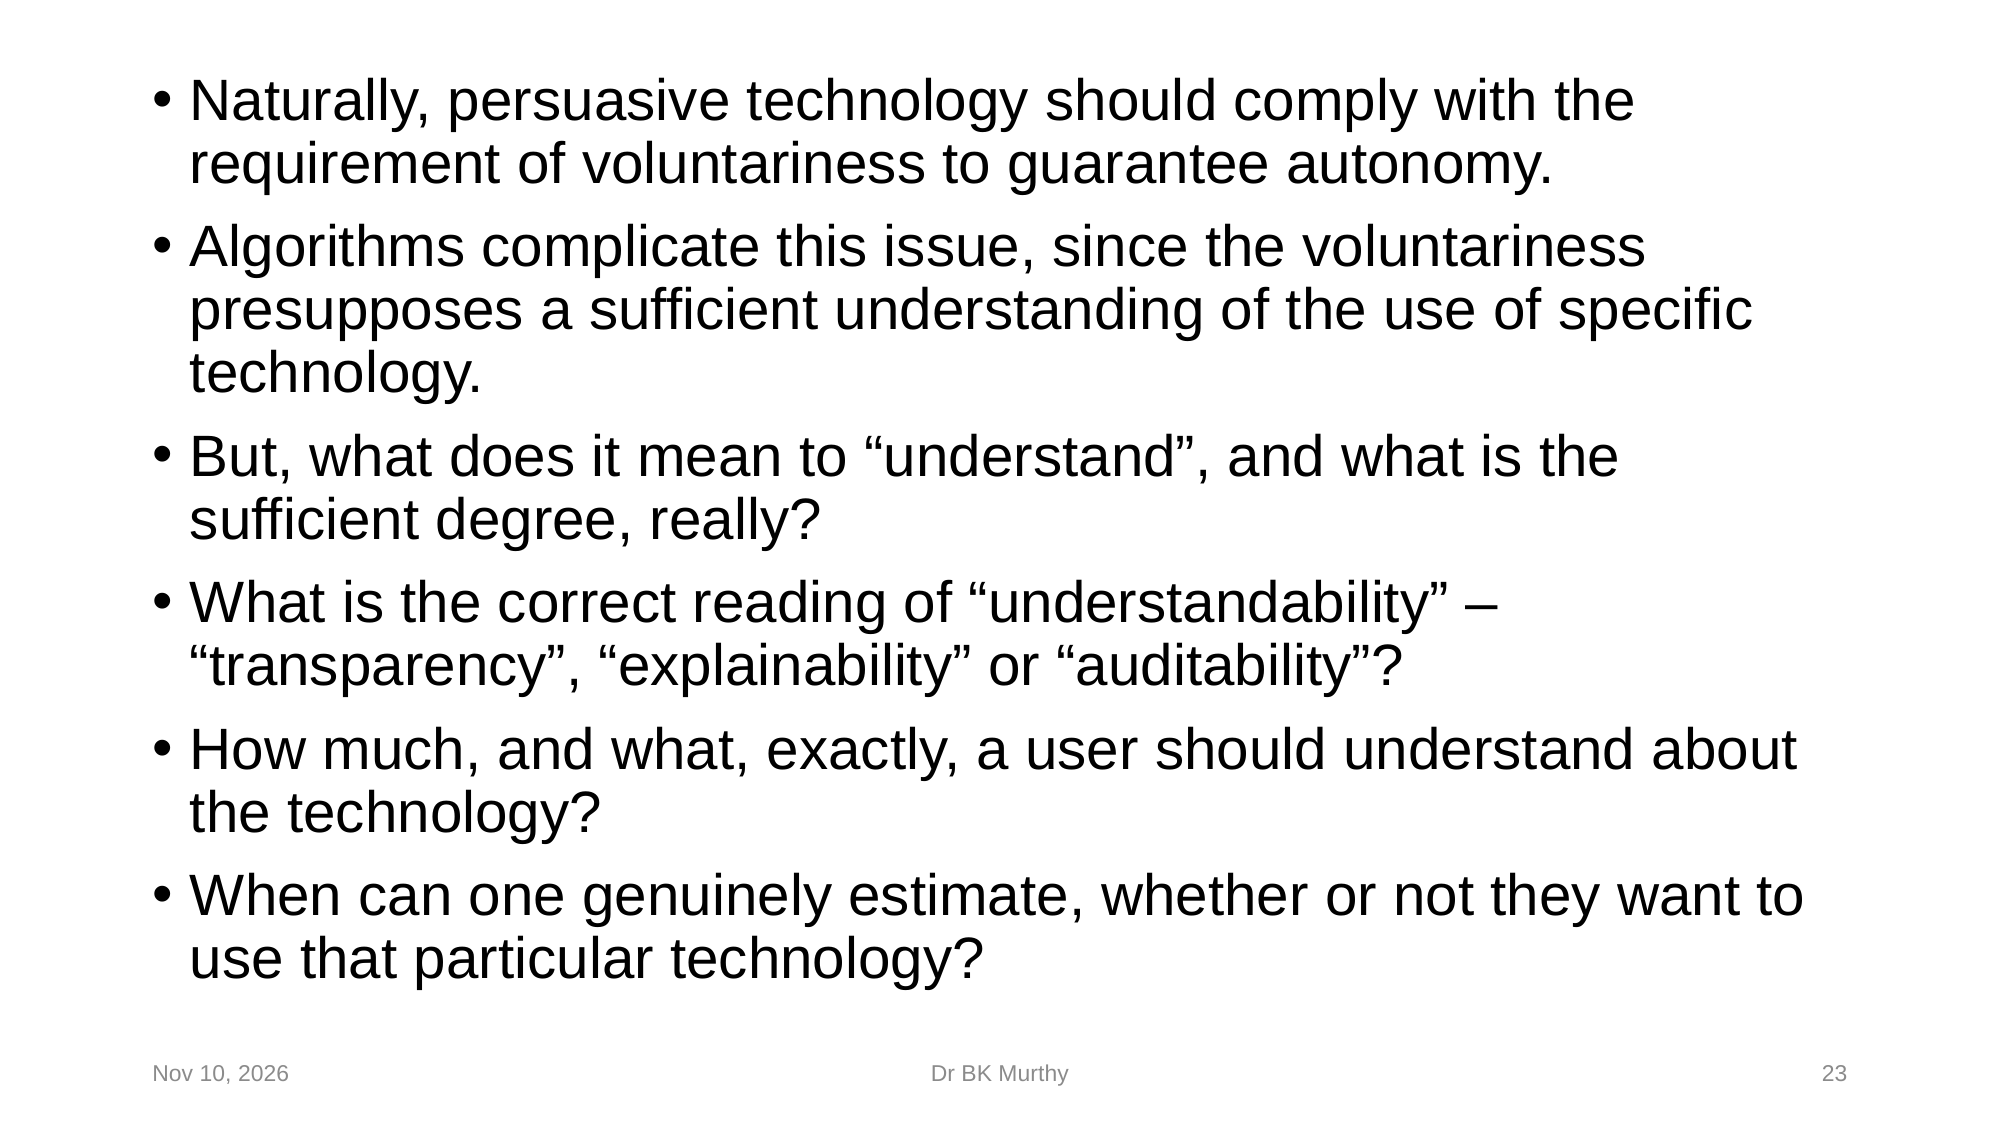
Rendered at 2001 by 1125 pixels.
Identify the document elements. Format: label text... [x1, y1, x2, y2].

slide_number 6-Feb-24 [137, 1042, 588, 1103]
footer Dr BK Murthy [662, 1042, 1338, 1103]
slide_number 23 [1412, 1042, 1863, 1103]
list Naturally, persuasive technology should comply with the requirement of voluntariness to guarantee autonomy. Algorithms complicate this issue, since the voluntariness presupposes a sufficient understanding of the use of specific technology. But, what does it mean to “understand”, and what is the sufficient degree, really? What is the correct reading of “understandability” – “transparency”, “explainability” or “auditability”? How much, and what, exactly, a user should understand about the technology? When can one genuinely estimate, whether or not they want to use that particular technology? [137, 62, 1863, 1062]
